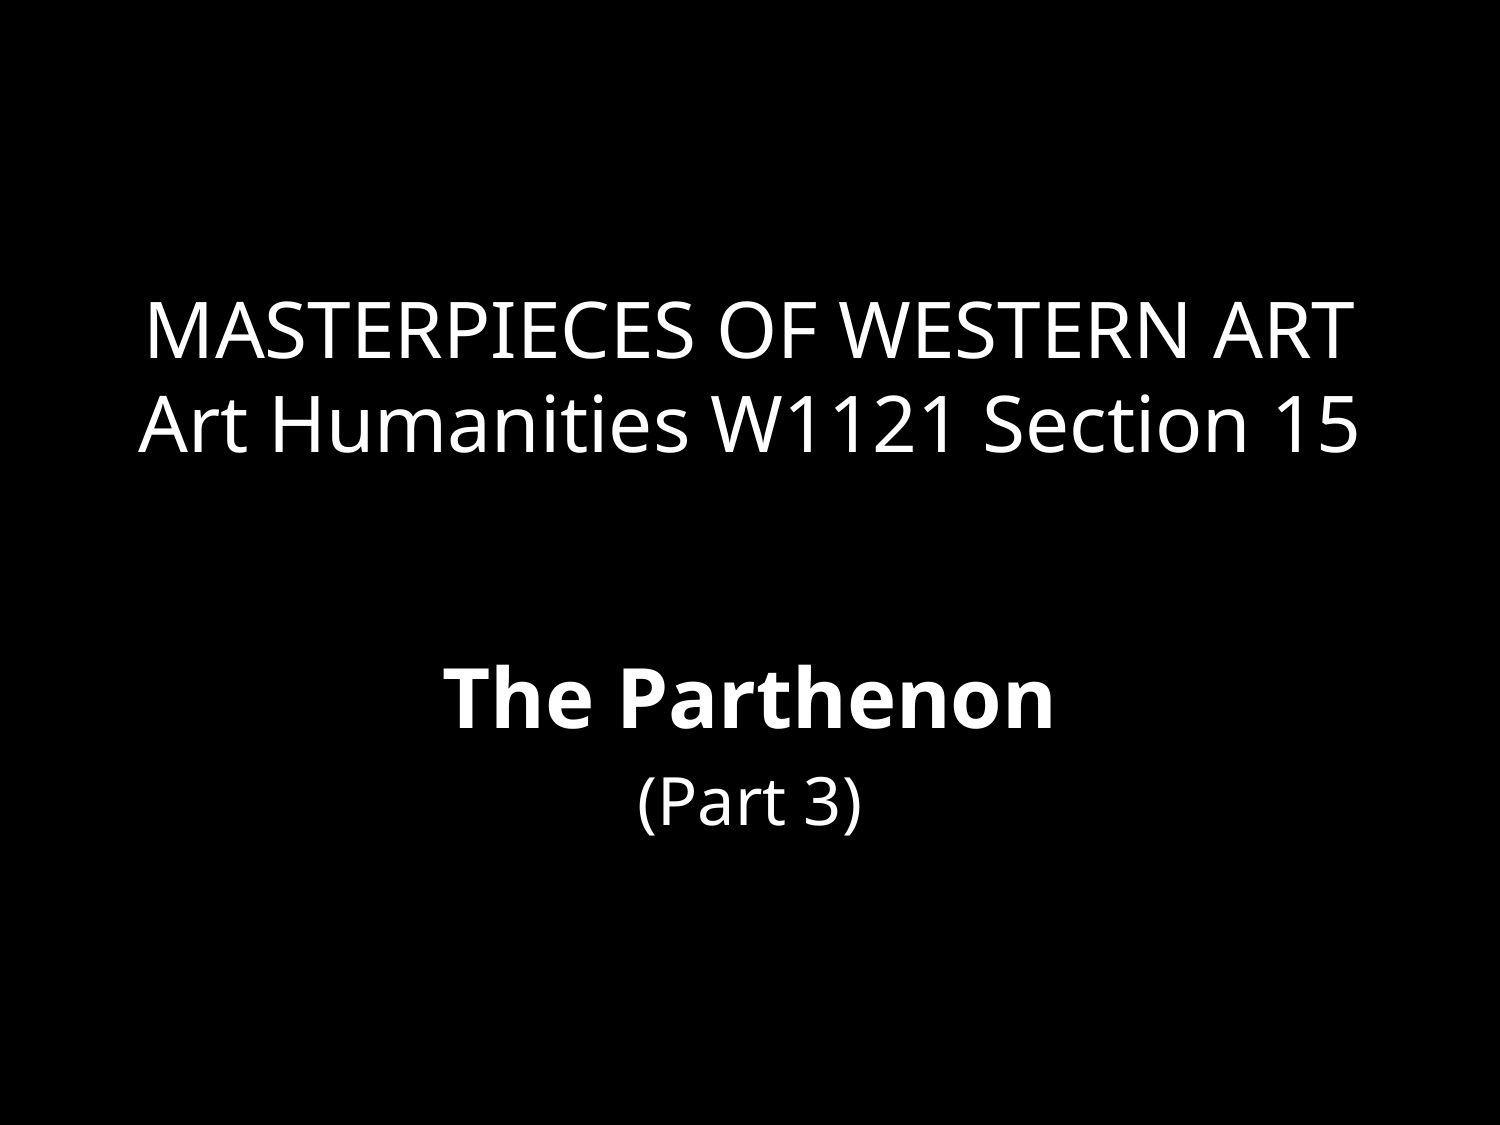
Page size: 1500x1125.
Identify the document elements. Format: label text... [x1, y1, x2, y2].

subtitle The Parthenon (Part 3) [225, 637, 1275, 925]
title MASTERPIECES OF WESTERN ART Art Humanities W1121 Section 15 [112, 261, 1388, 591]
